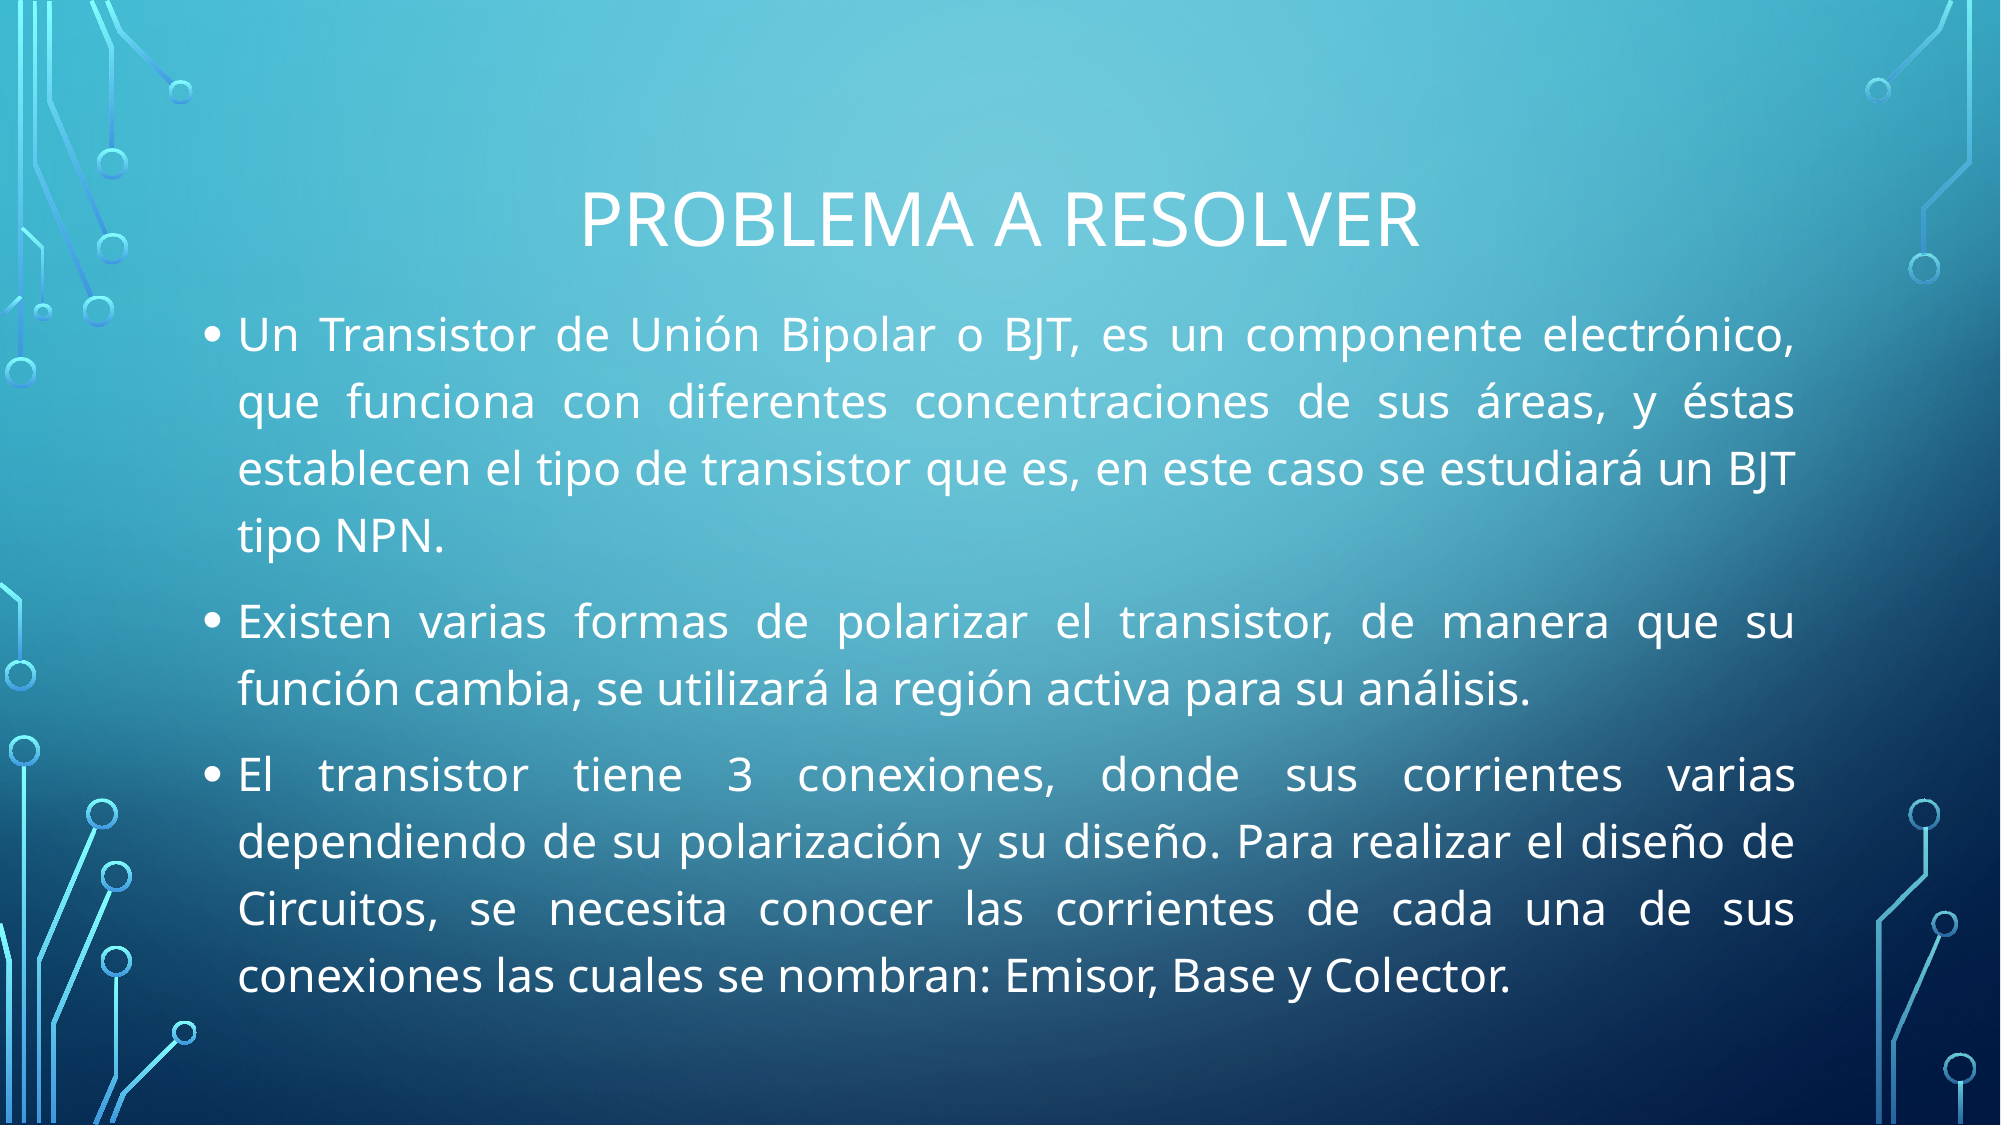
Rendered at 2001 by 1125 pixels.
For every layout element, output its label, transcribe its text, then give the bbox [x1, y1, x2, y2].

title Problema a resolver [187, 101, 1813, 286]
list Un Transistor de Unión Bipolar o BJT, es un componente electrónico, que funciona con diferentes concentraciones de sus áreas, y éstas establecen el tipo de transistor que es, en este caso se estudiará un BJT tipo NPN. Existen varias formas de polarizar el transistor, de manera que su función cambia, se utilizará la región activa para su análisis. El transistor tiene 3 conexiones, donde sus corrientes varias dependiendo de su polarización y su diseño. Para realizar el diseño de Circuitos, se necesita conocer las corrientes de cada una de sus conexiones las cuales se nombran: Emisor, Base y Colector. [187, 286, 1813, 1024]
